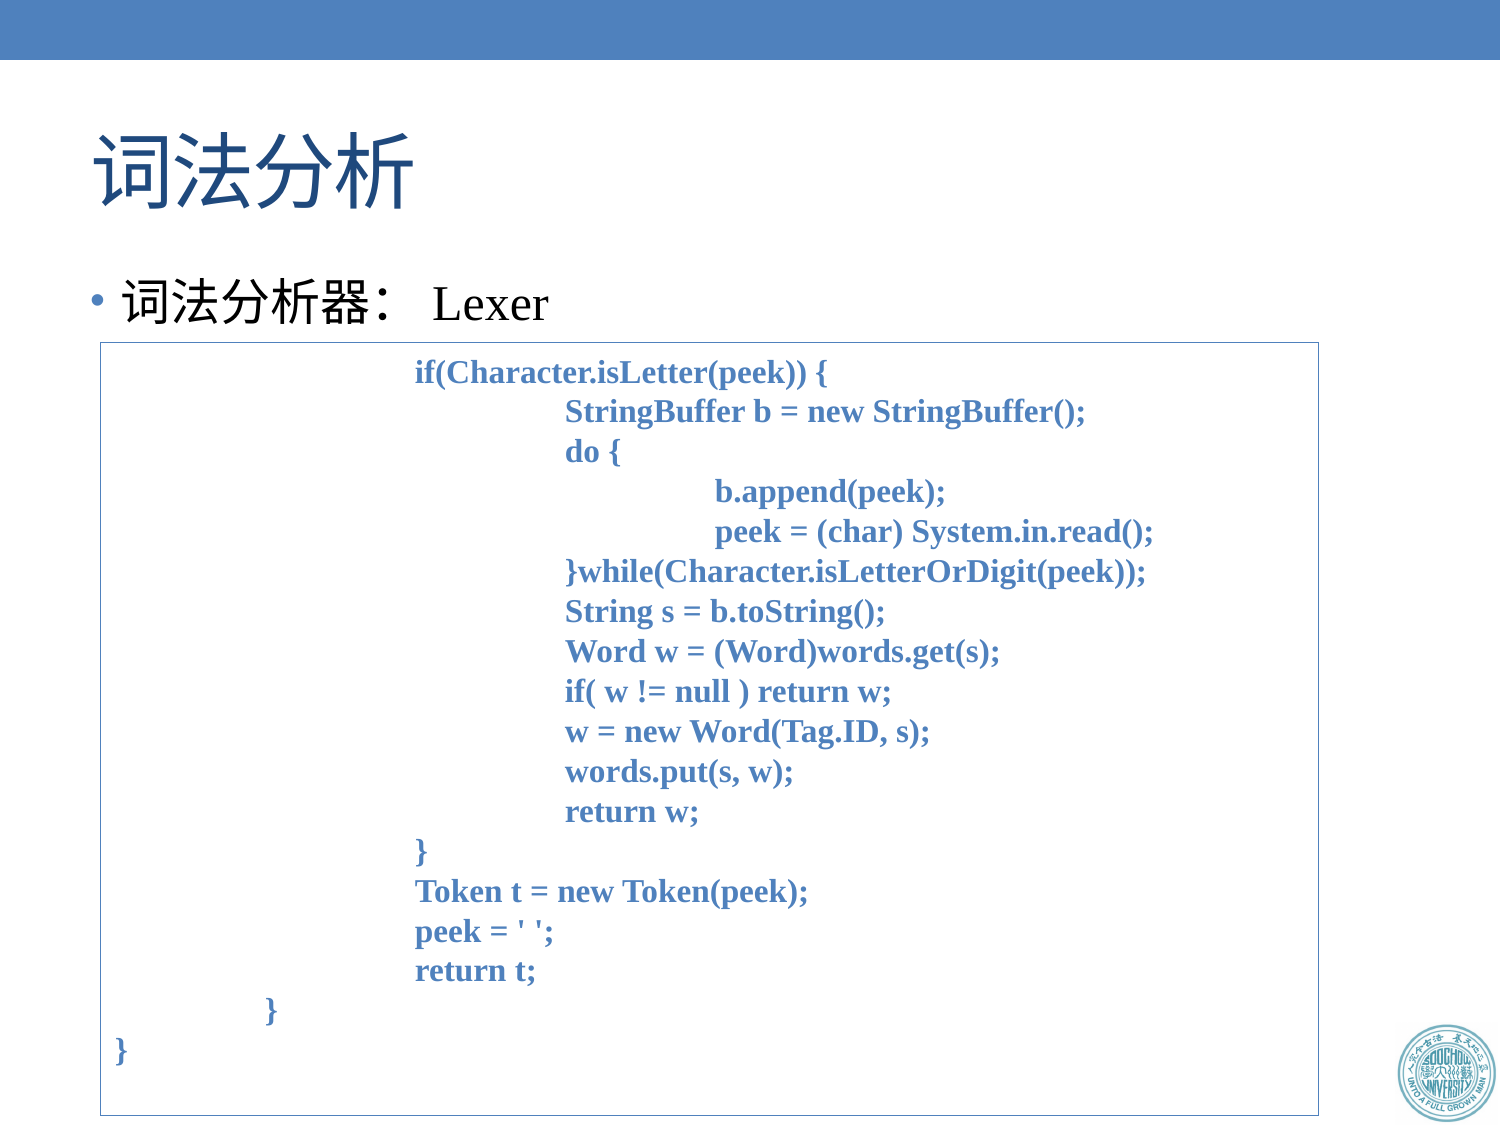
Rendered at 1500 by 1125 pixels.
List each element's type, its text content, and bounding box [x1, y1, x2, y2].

title 词法分析 [75, 87, 1425, 250]
text_box if(Character.isLetter(peek)) { StringBuffer b = new StringBuffer(); do { b.append(peek); peek = (char) System.in.read(); }while(Character.isLetterOrDigit(peek)); String s = b.toString(); Word w = (Word)words.get(s); if( w != null ) return w; w = new Word(Tag.ID, s); words.put(s, w); return w; } Token t = new Token(peek); peek = ' '; return t; } } [100, 342, 1319, 1116]
list 词法分析器：Lexer [75, 262, 1425, 1063]
